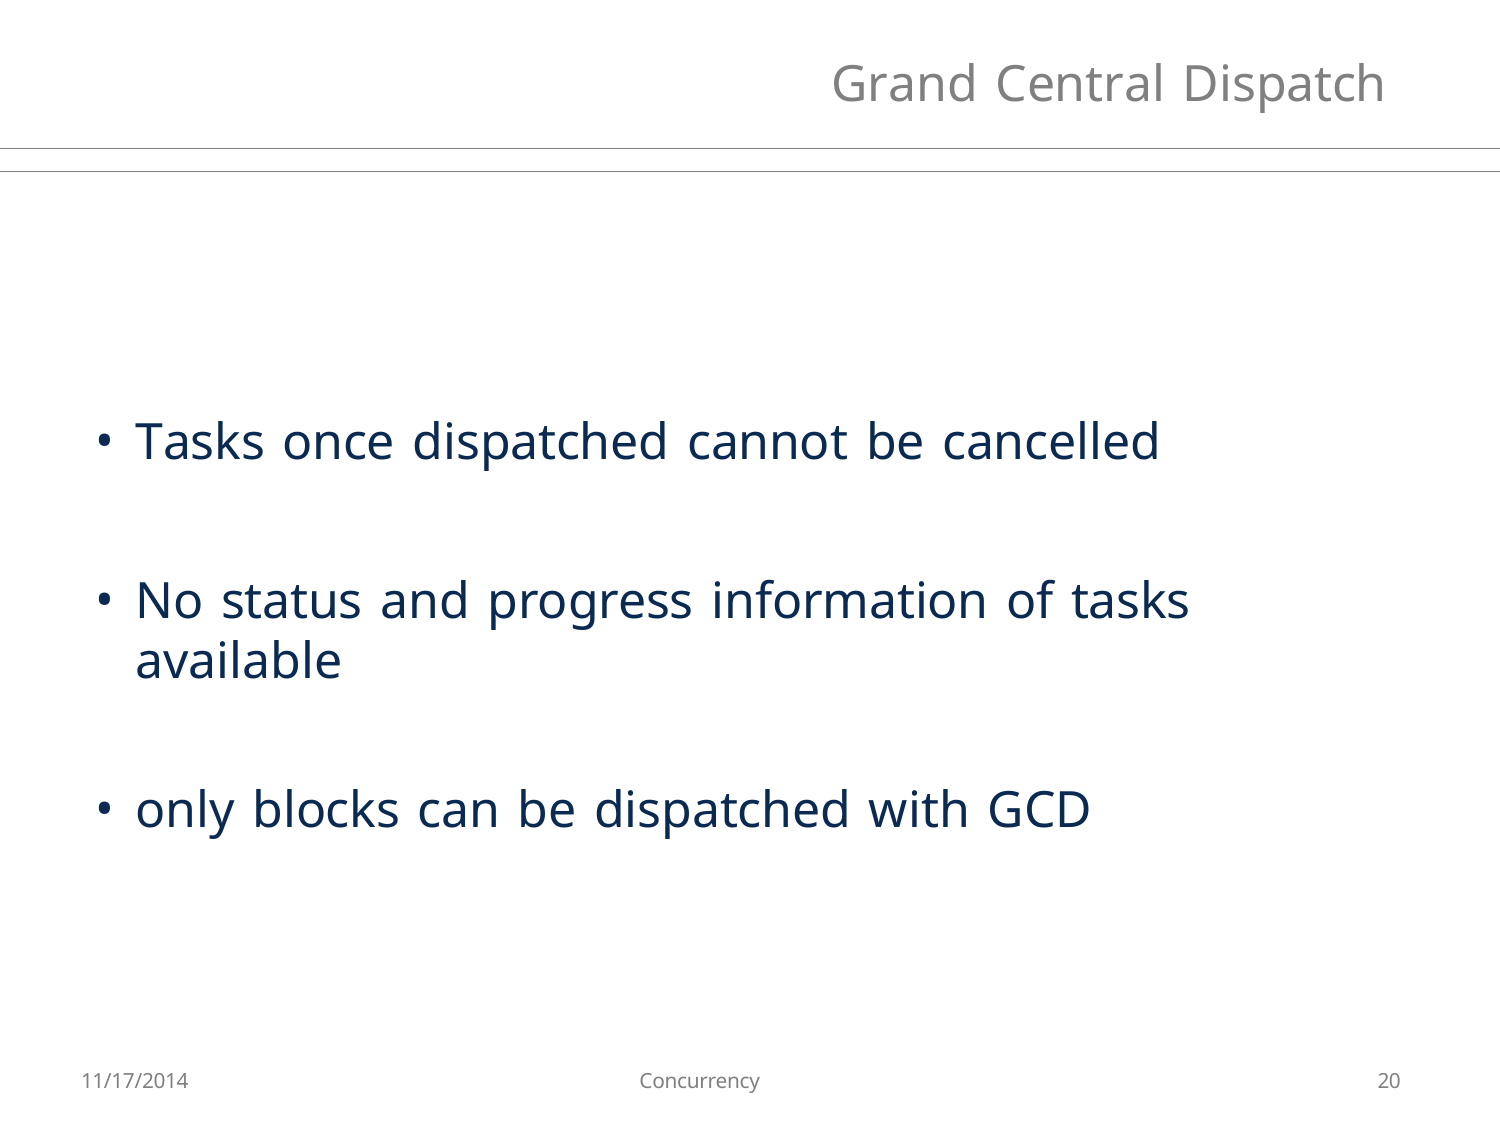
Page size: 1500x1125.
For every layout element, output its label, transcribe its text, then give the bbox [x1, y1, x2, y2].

text_box Tasks once dispatched cannot be cancelled No status and progress information of tasks available only blocks can be dispatched with GCD [93, 409, 1242, 838]
title Grand Central Dispatch [82, 51, 1418, 240]
slide_number 20 [1373, 1067, 1417, 1125]
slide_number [78, 1067, 208, 1125]
footer Concurrency [637, 1067, 773, 1125]
